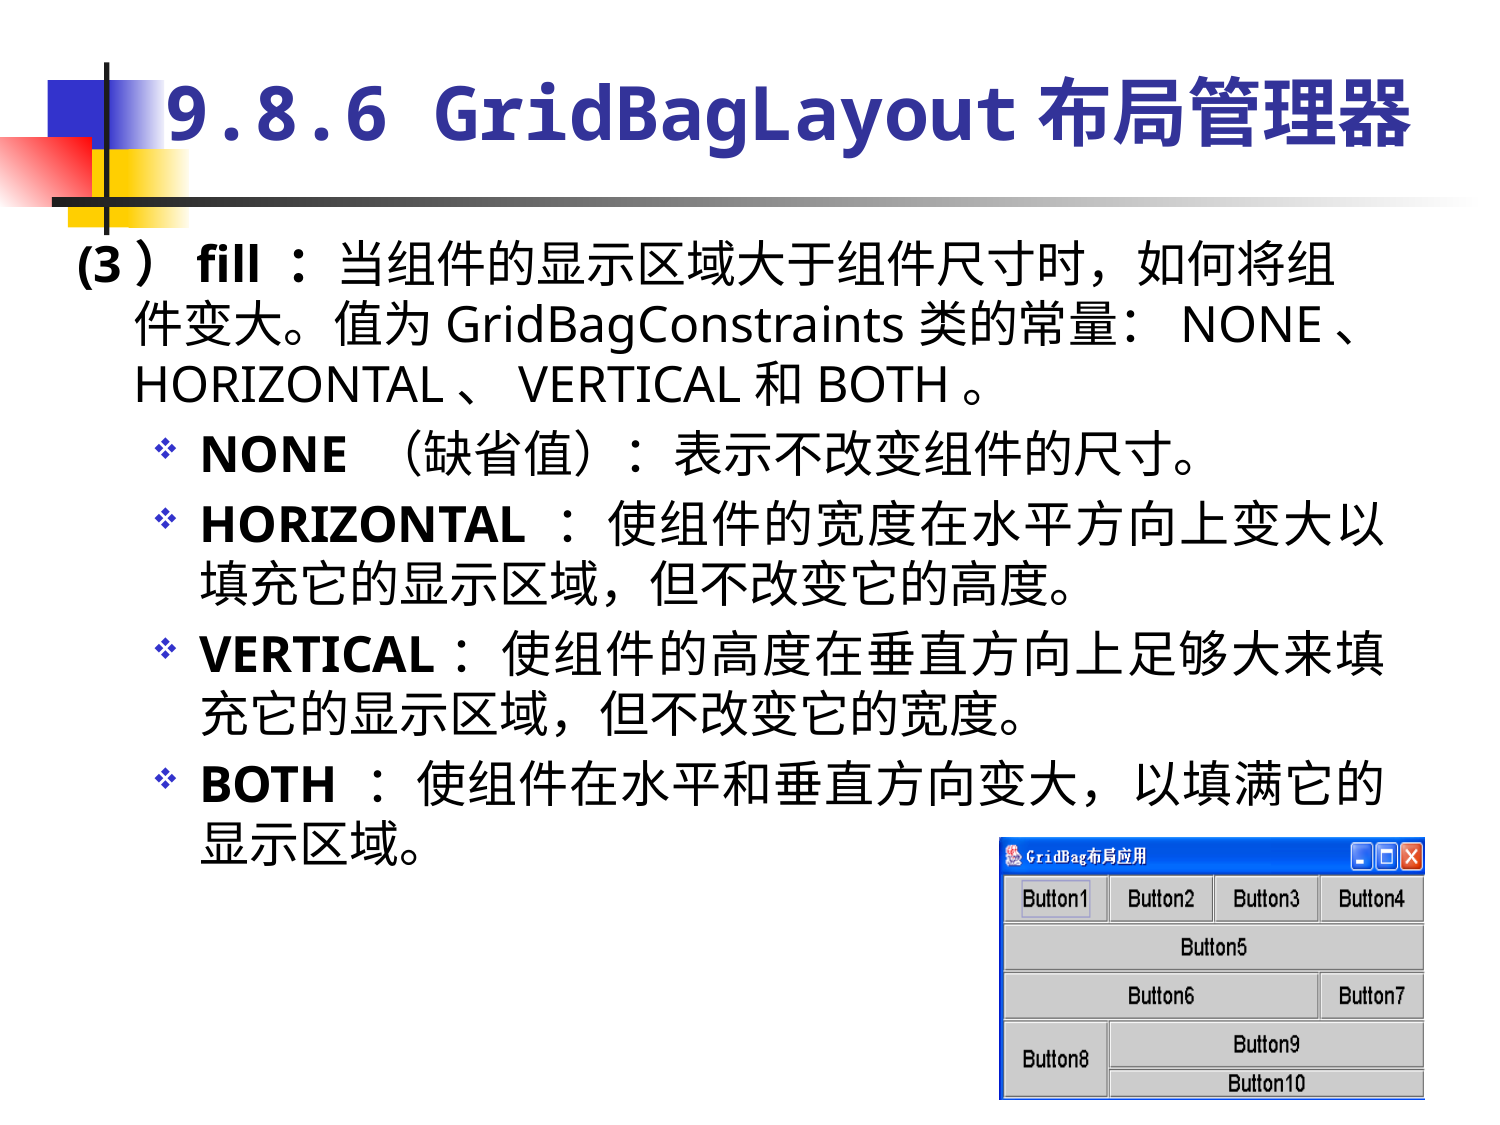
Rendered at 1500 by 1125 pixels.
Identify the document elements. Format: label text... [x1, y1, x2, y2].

picture [999, 837, 1425, 1100]
text_box (3）fill ：当组件的显示区域大于组件尺寸时，如何将组件变大。值为GridBagConstraints类的常量：NONE、HORIZONTAL、VERTICAL和BOTH。 NONE （缺省值）：表示不改变组件的尺寸。 HORIZONTAL ：使组件的宽度在水平方向上变大以填充它的显示区域，但不改变它的高度。 VERTICAL：使组件的高度在垂直方向上足够大来填充它的显示区域，但不改变它的宽度。 BOTH ：使组件在水平和垂直方向变大，以填满它的显示区域。 [62, 224, 1400, 1000]
title 9.8.6 GridBagLayout布局管理器 [149, 12, 1438, 163]
